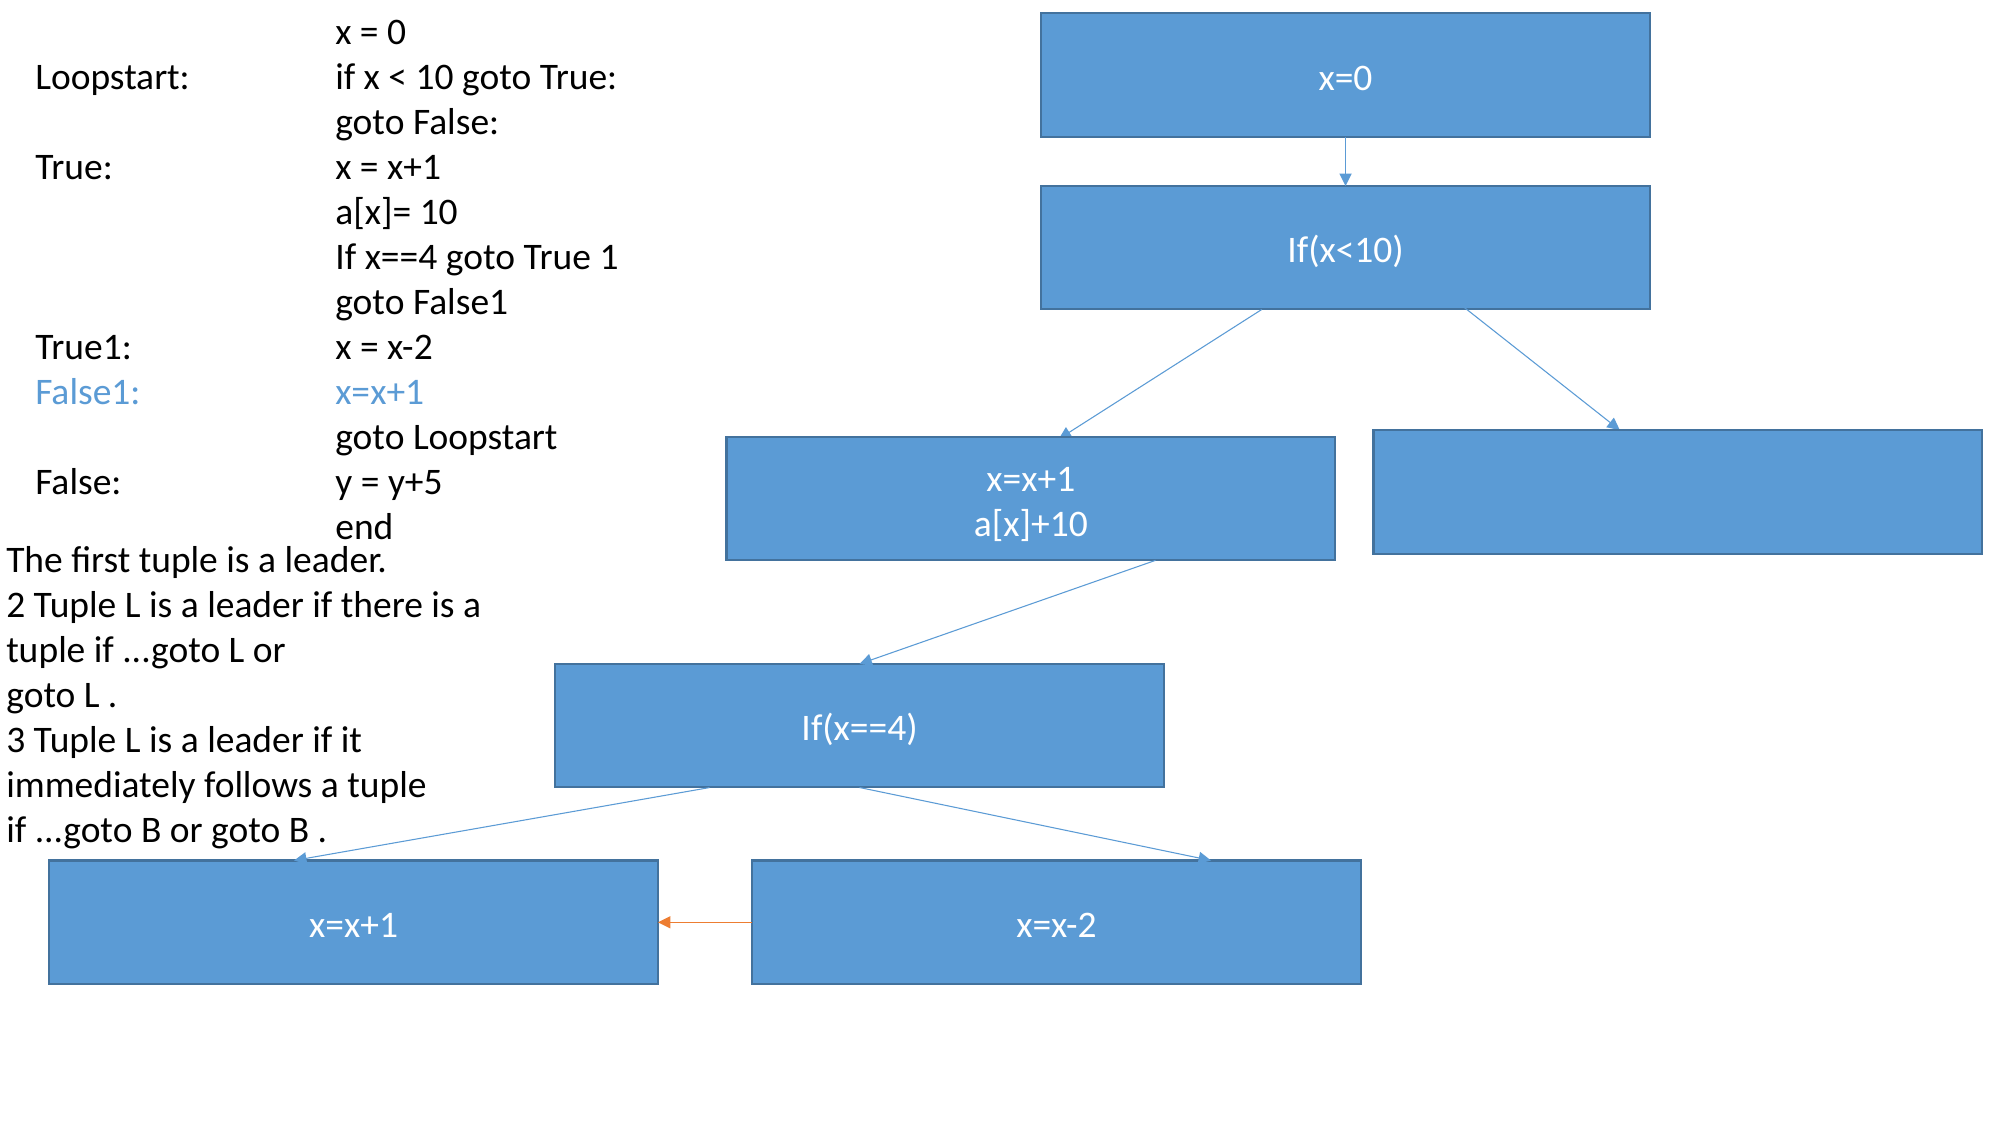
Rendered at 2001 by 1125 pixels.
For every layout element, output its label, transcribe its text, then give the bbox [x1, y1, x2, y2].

text_box x=x-2 [751, 859, 1362, 985]
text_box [1058, 309, 1262, 439]
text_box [1463, 306, 1620, 431]
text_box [294, 787, 710, 861]
text_box The first tuple is a leader. 2 Tuple L is a leader if there is a tuple if ...goto L or goto L . 3 Tuple L is a leader if it immediately follows a tuple if ...goto B or goto B . [0, 527, 547, 857]
text_box x=x+1 [48, 859, 659, 985]
text_box If(x==4) [554, 663, 1165, 788]
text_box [859, 787, 1211, 861]
text_box x=x+1 a[x]+10 [725, 436, 1336, 561]
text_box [859, 560, 1156, 665]
text_box [1372, 429, 1983, 555]
text_box x=0 [1040, 12, 1651, 138]
text_box If(x<10) [1040, 185, 1651, 310]
text_box x = 0 Loopstart: if x < 10 goto True: goto False: True: x = x+1 a[x]= 10 If x==4 goto True 1 goto False1 True1: x = x-2 False1: x=x+1 goto Loopstart False: y = y+5 end [20, 0, 1021, 555]
